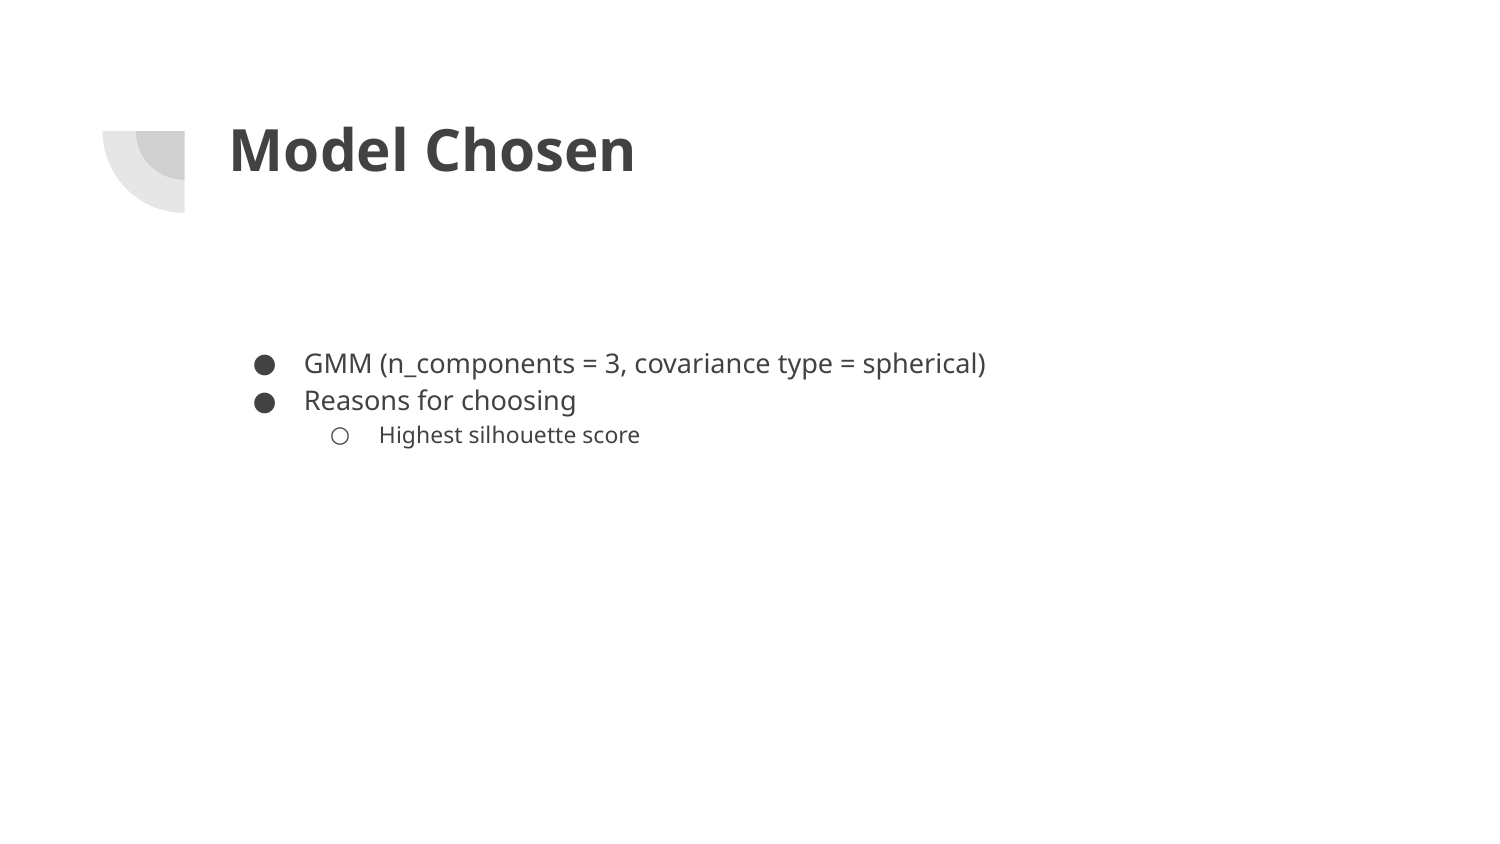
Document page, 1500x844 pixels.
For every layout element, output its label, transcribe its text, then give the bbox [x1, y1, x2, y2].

list GMM (n_components = 3, covariance type = spherical) Reasons for choosing Highest silhouette score [213, 326, 1368, 744]
title Model Chosen [213, 98, 1368, 263]
